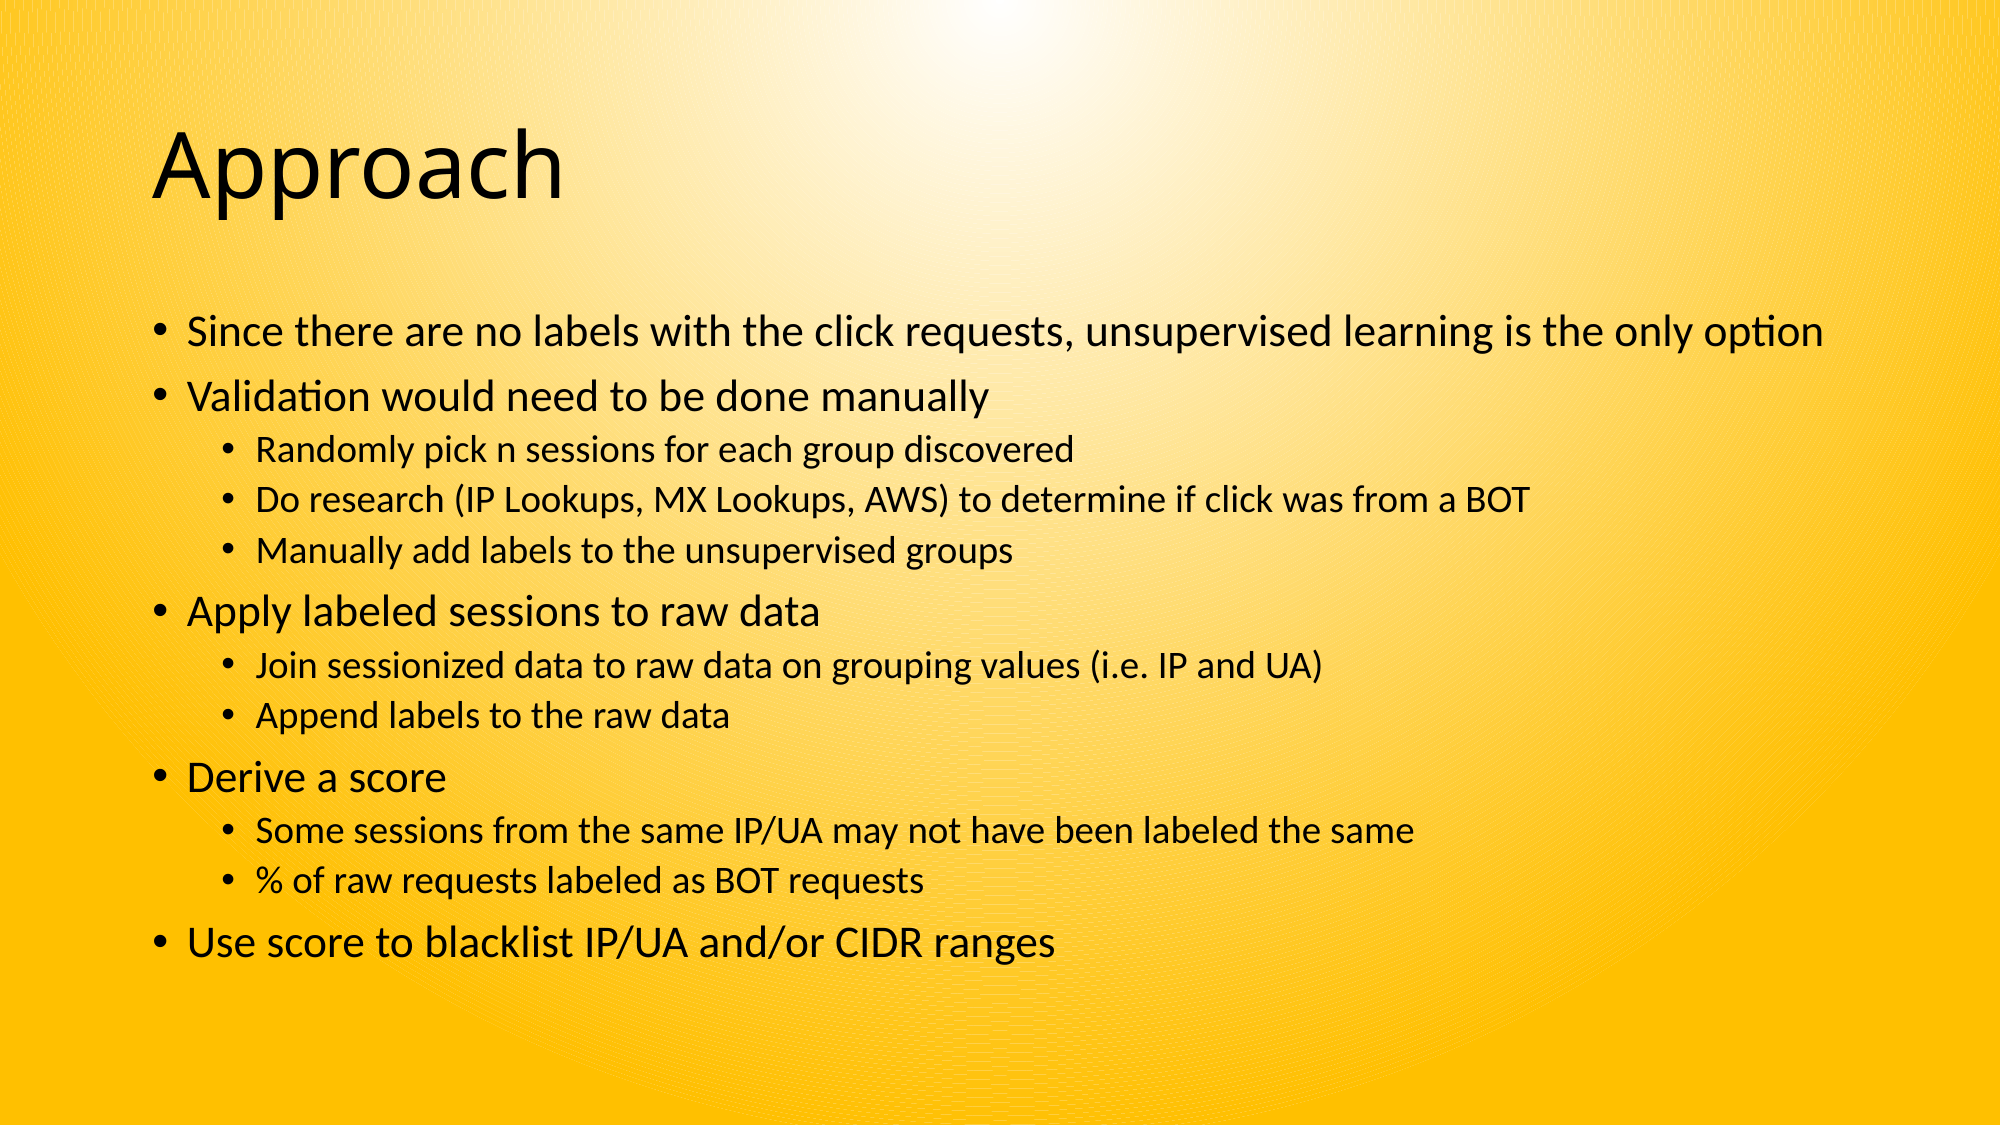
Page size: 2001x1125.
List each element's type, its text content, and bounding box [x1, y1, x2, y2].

list Since there are no labels with the click requests, unsupervised learning is the only option Validation would need to be done manually Randomly pick n sessions for each group discovered Do research (IP Lookups, MX Lookups, AWS) to determine if click was from a BOT Manually add labels to the unsupervised groups Apply labeled sessions to raw data Join sessionized data to raw data on grouping values (i.e. IP and UA) Append labels to the raw data Derive a score Some sessions from the same IP/UA may not have been labeled the same % of raw requests labeled as BOT requests Use score to blacklist IP/UA and/or CIDR ranges [137, 299, 1863, 1014]
title Approach [137, 59, 1863, 278]
